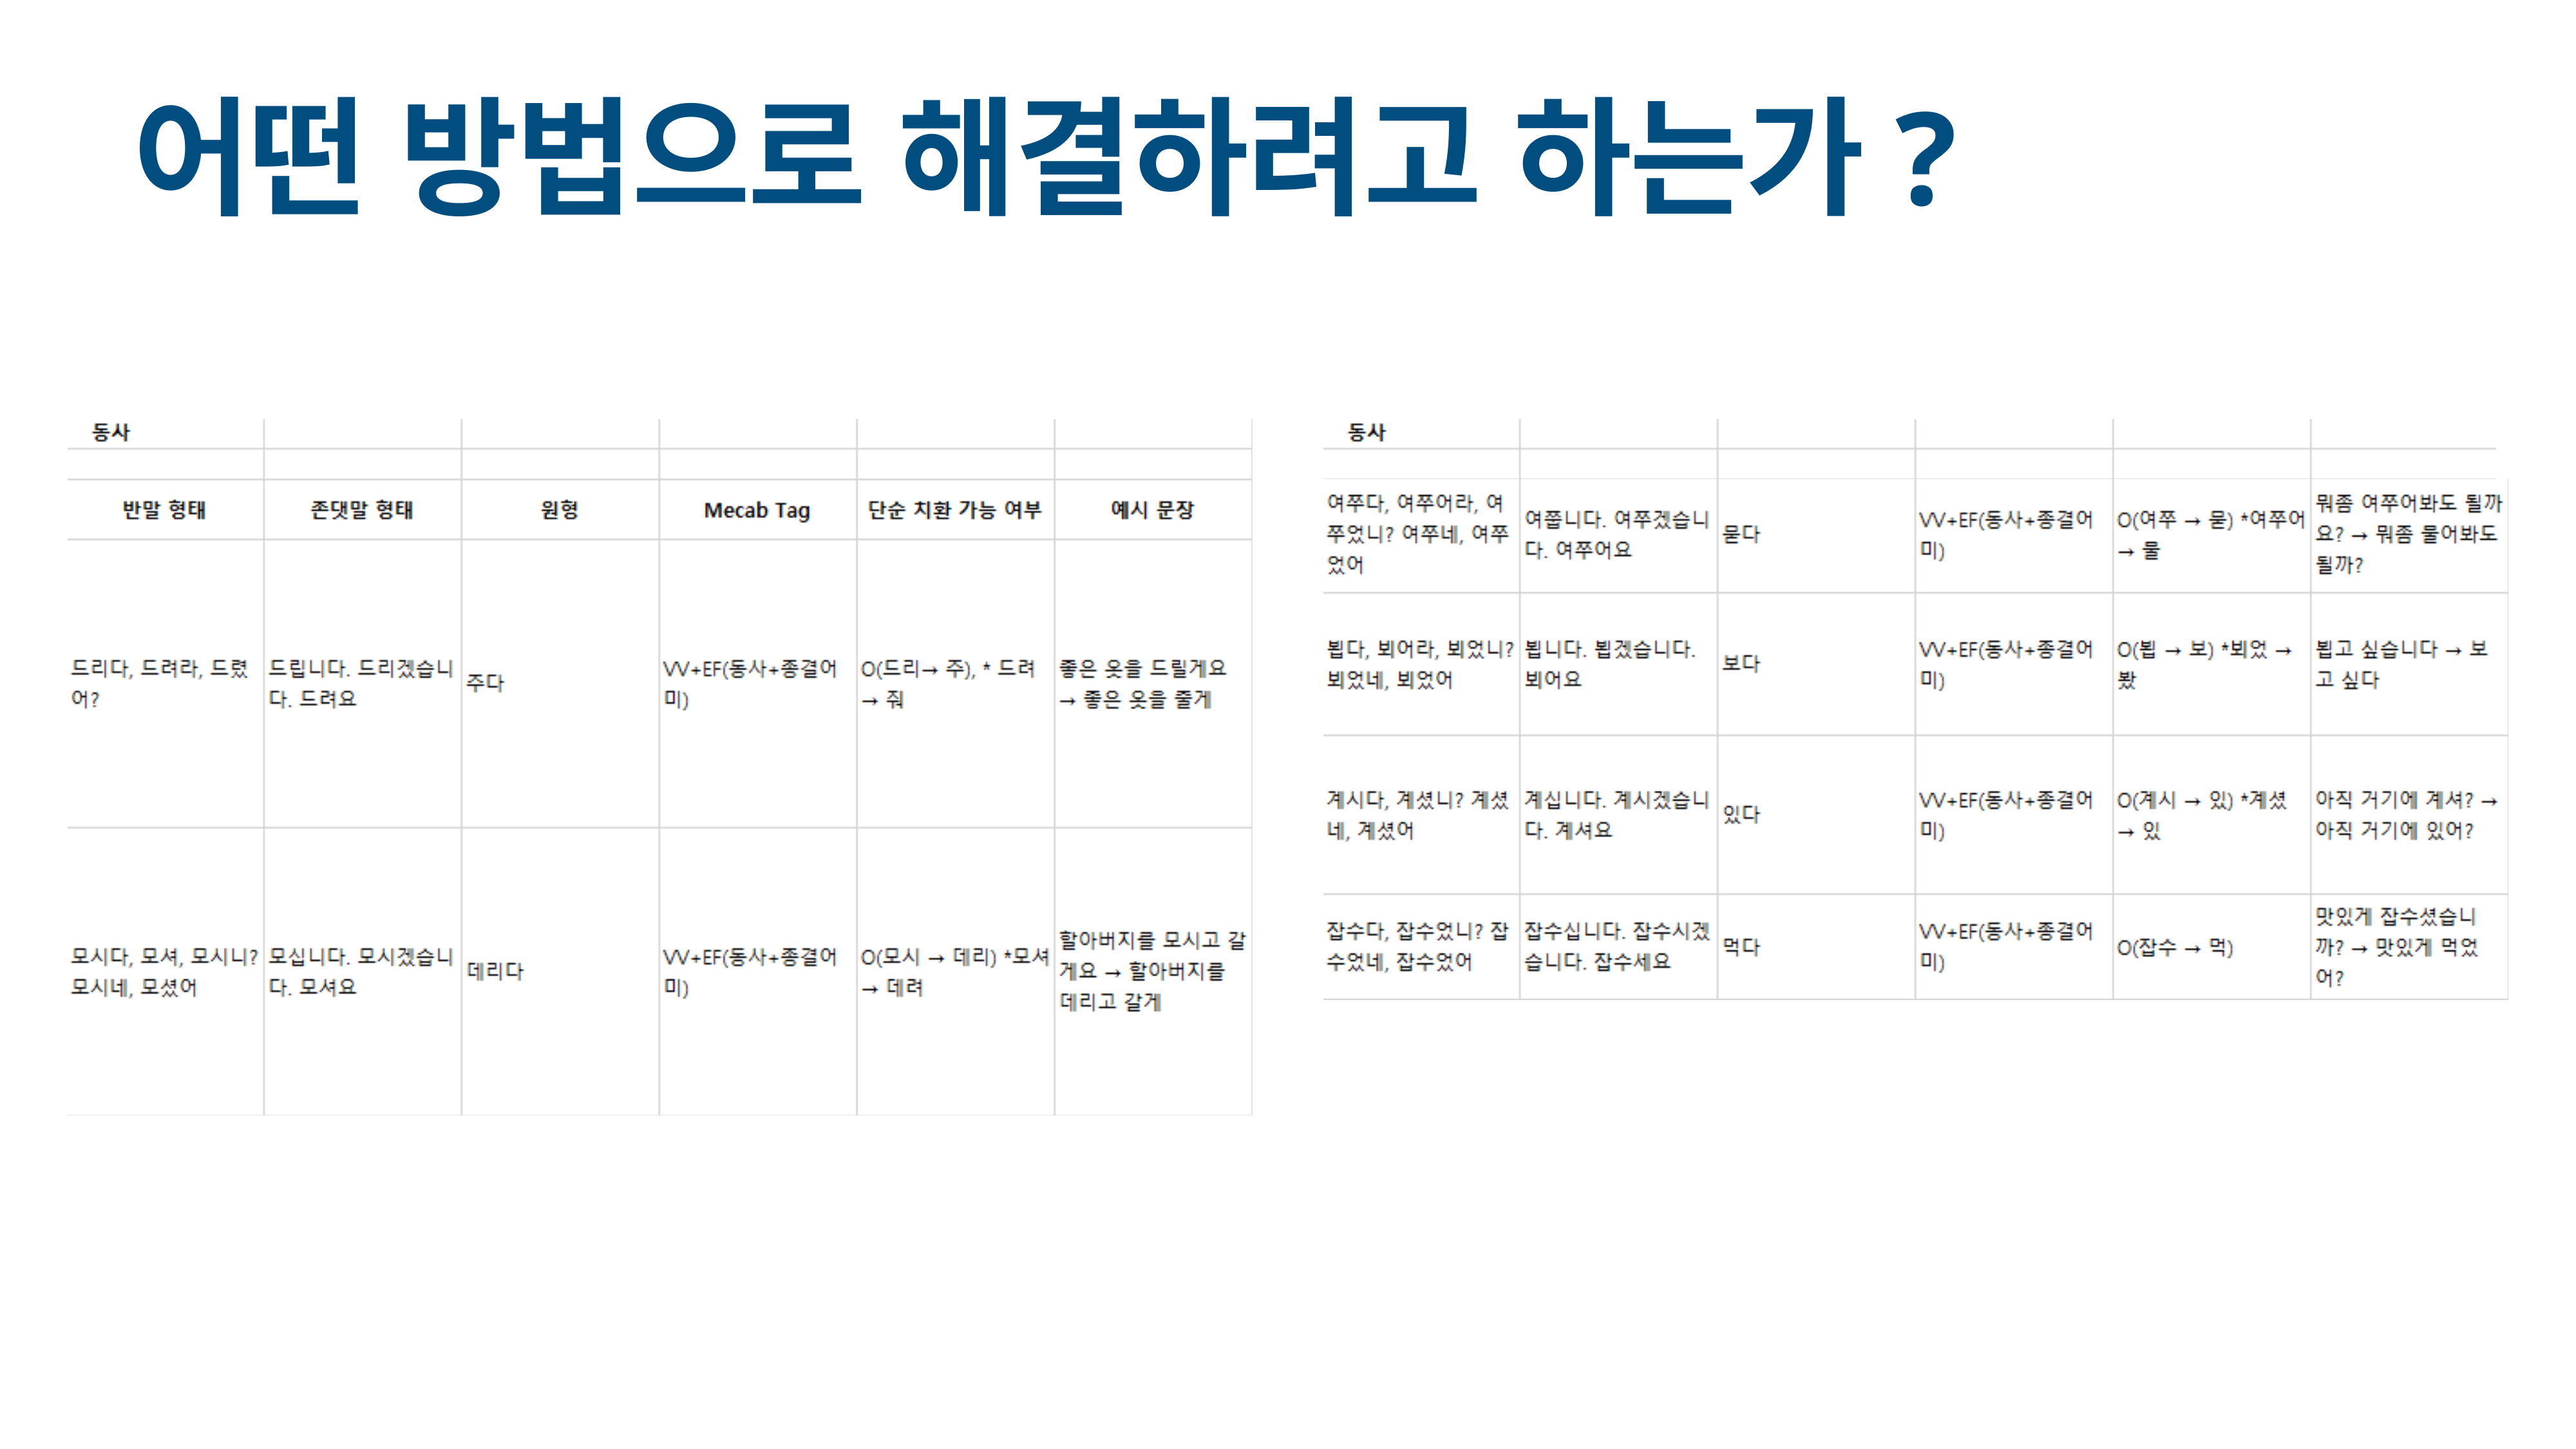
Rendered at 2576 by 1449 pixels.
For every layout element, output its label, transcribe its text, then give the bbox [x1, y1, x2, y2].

title 어떤 방법으로 해결하려고 하는가? [127, 100, 2449, 253]
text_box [67, 419, 2509, 1115]
